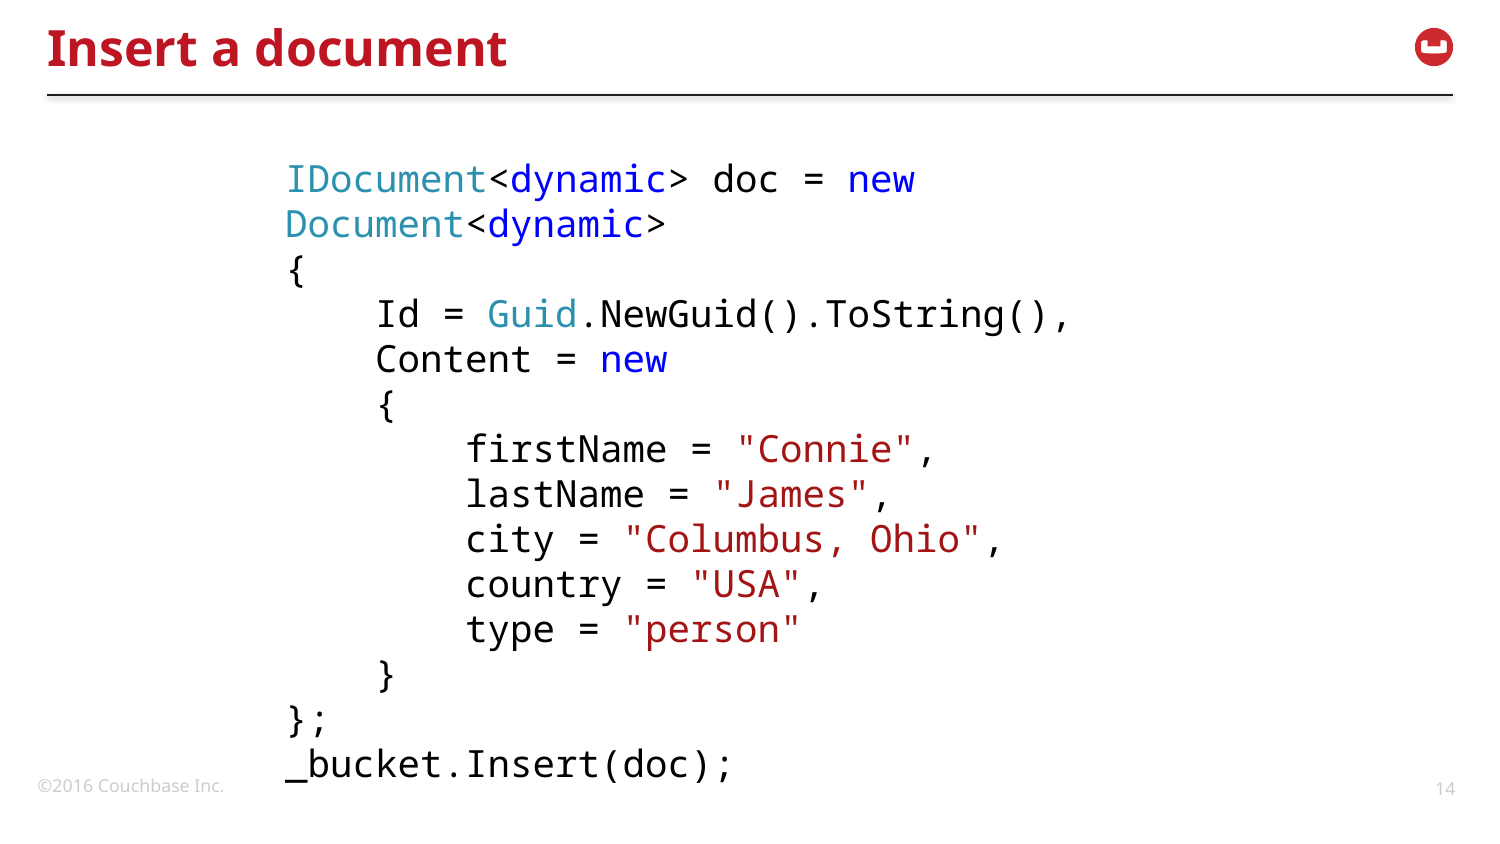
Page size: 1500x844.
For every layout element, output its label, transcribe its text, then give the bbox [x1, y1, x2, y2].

picture [1414, 27, 1454, 67]
text_box [20, 146, 1480, 273]
text_box IDocument<dynamic> doc = new Document<dynamic> { Id = Guid.NewGuid().ToString(), Content = new { firstName = "Connie", lastName = "James", city = "Columbus, Ohio", country = "USA", type = "person" } }; _bucket.Insert(doc); [270, 147, 1252, 793]
title Insert a document [32, 7, 1345, 96]
